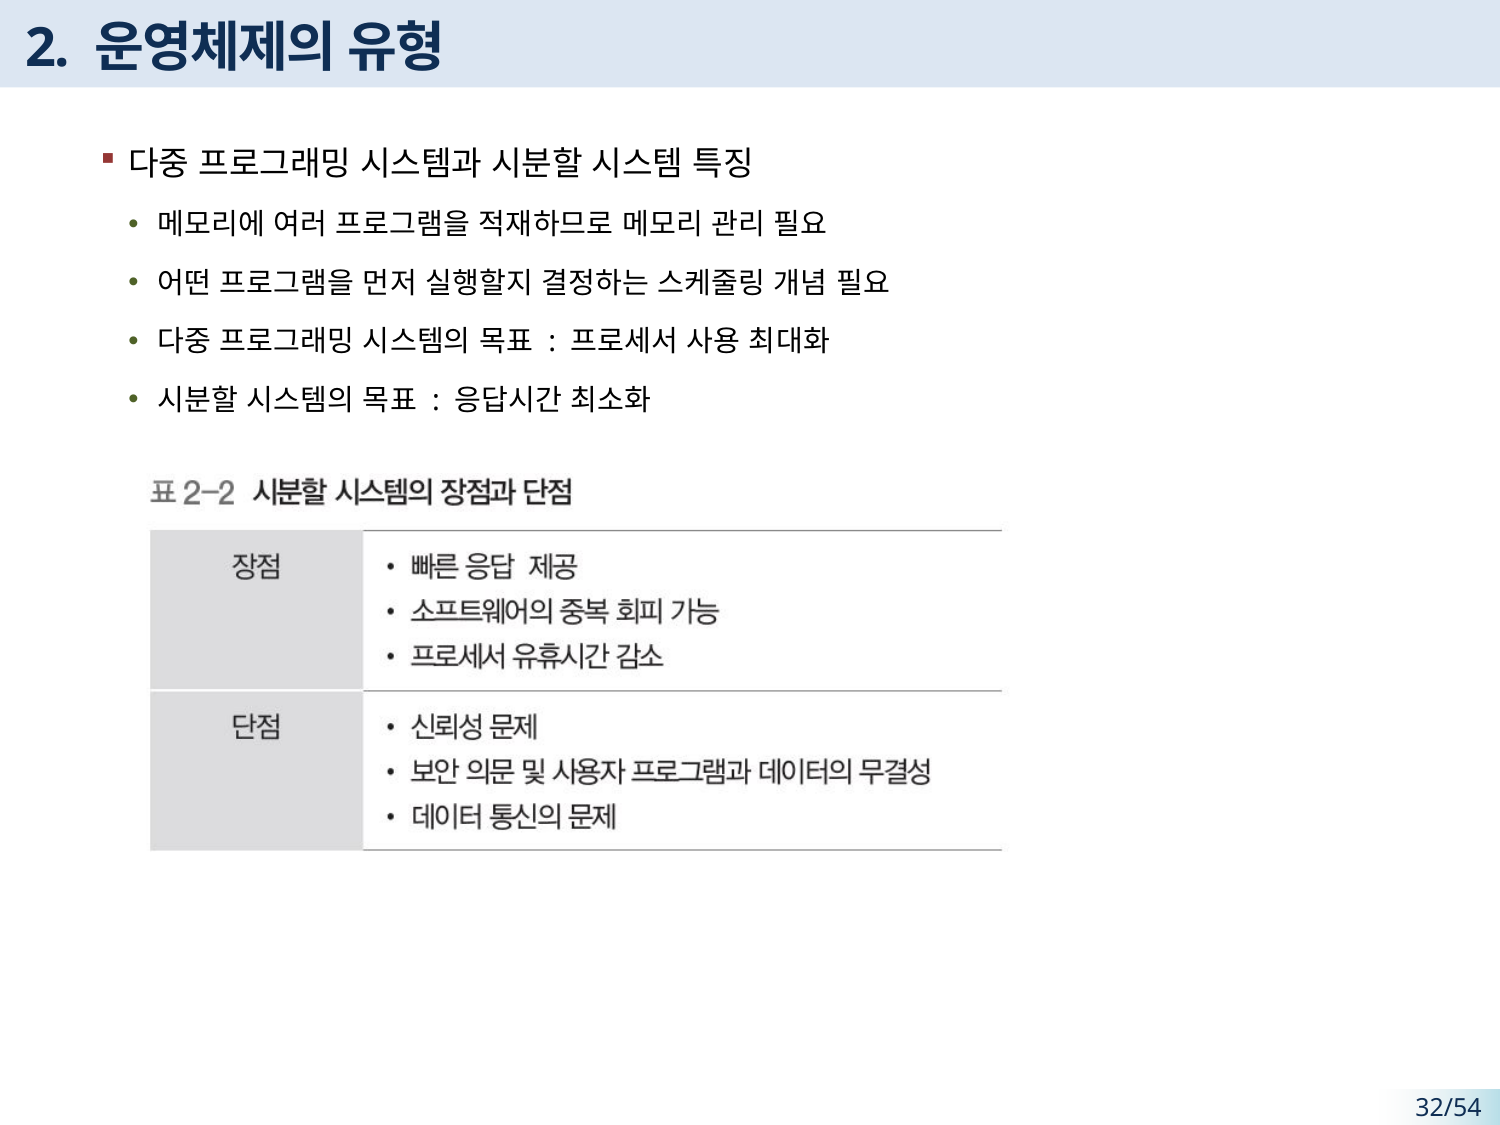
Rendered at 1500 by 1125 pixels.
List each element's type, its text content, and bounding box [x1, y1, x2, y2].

title 2. 운영체제의 유형 [10, 5, 1437, 84]
list 다중 프로그래밍 시스템과 시분할 시스템 특징 메모리에 여러 프로그램을 적재하므로 메모리 관리 필요 어떤 프로그램을 먼저 실행할지 결정하는 스케줄링 개념 필요 다중 프로그래밍 시스템의 목표 : 프로세서 사용 최대화 시분할 시스템의 목표 : 응답시간 최소화 [10, 126, 1481, 1057]
picture [136, 473, 1020, 859]
